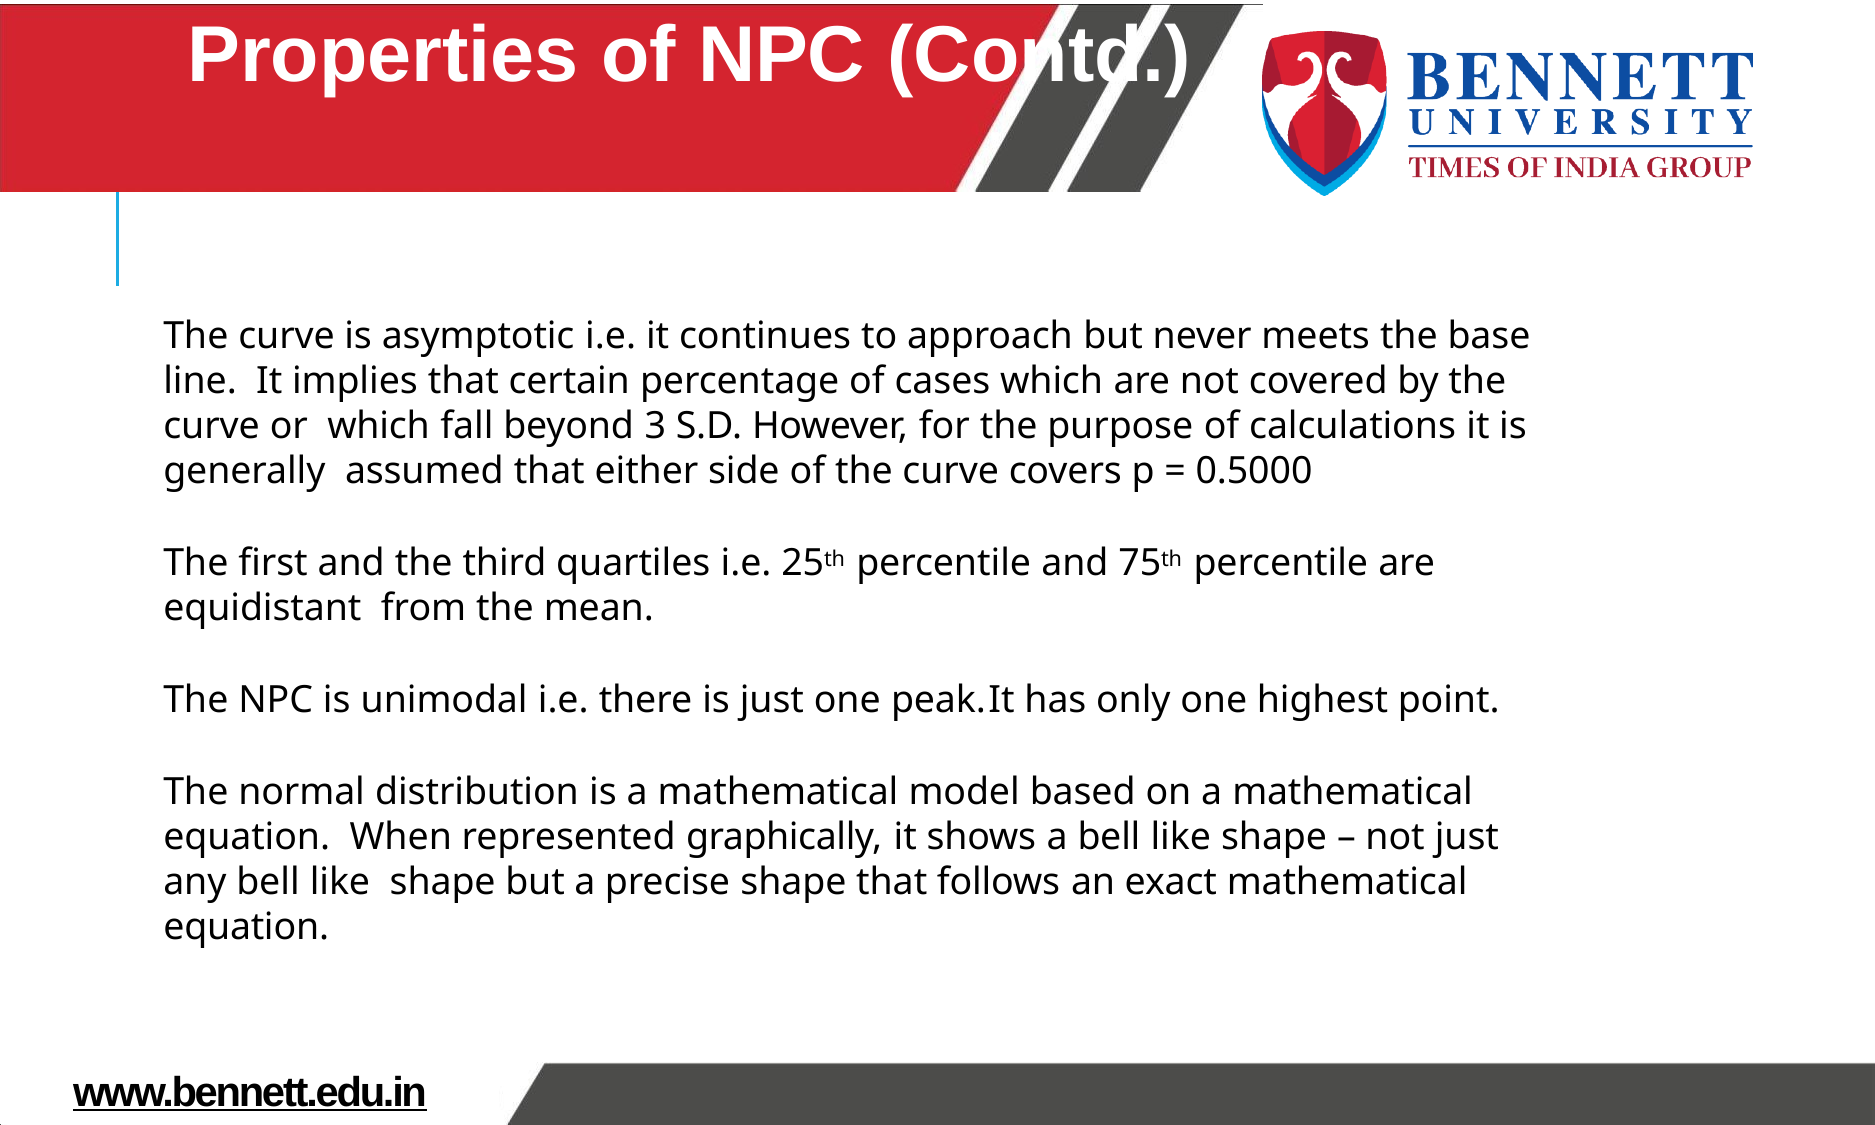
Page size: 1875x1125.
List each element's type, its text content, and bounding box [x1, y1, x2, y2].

picture [0, 1062, 1875, 1125]
title Properties of NPC (Contd.) [185, 0, 1193, 191]
text_box The curve is asymptotic i.e. it continues to approach but never meets the base line. It implies that certain percentage of cases which are not covered by the curve or which fall beyond 3 S.D. However, for the purpose of calculations it is generally assumed that either side of the curve covers p = 0.5000 The first and the third quartiles i.e. 25th percentile and 75th percentile are equidistant from the mean. The NPC is unimodal i.e. there is just one peak. It has only one highest point. The normal distribution is a mathematical model based on a mathematical equation. When represented graphically, it shows a bell like shape – not just any bell like shape but a precise shape that follows an exact mathematical equation. [150, 309, 1563, 948]
text_box www.bennett.edu.in [70, 1068, 429, 1115]
picture [0, 4, 1753, 196]
